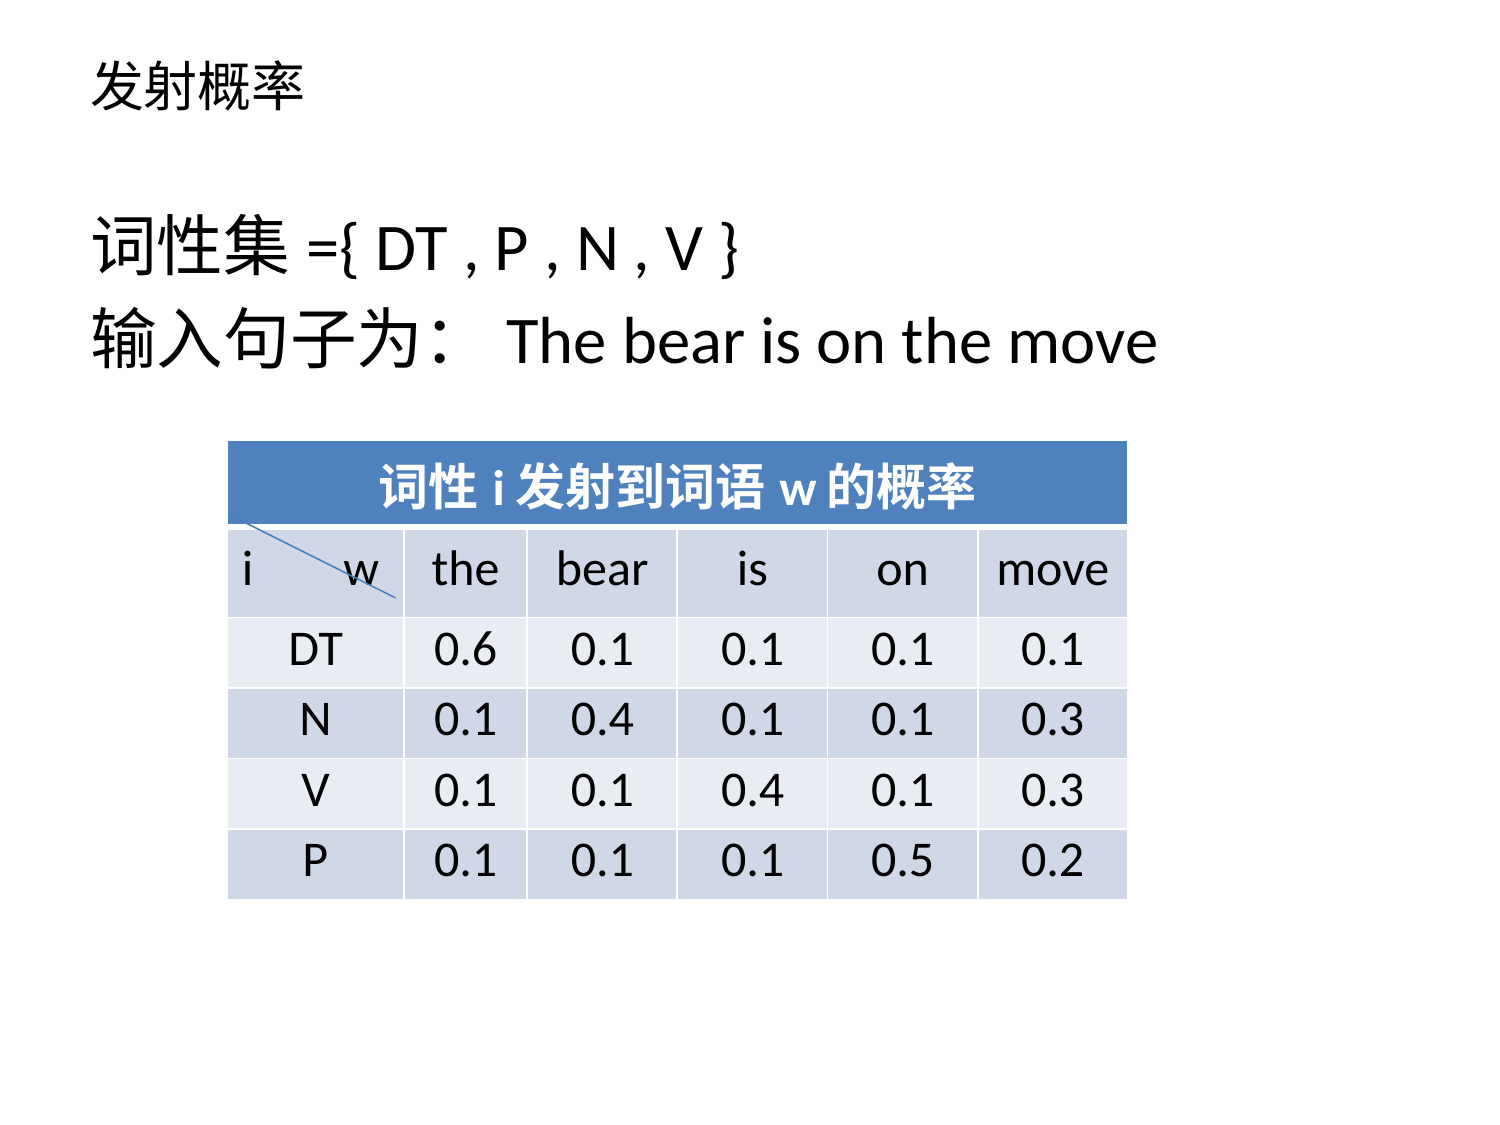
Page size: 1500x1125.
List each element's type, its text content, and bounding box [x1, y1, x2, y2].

table_cell DT [228, 618, 403, 687]
table_cell 0.1 [678, 618, 827, 687]
table_cell on [828, 530, 977, 617]
table_cell i w [228, 530, 403, 617]
table_cell 0.1 [828, 759, 977, 828]
table_cell 0.3 [979, 689, 1127, 758]
list 词性集={ DT , P , N , V } 输入句子为：The bear is on the move [75, 196, 1425, 1005]
table_cell N [228, 689, 403, 758]
table_cell 0.1 [828, 689, 977, 758]
table_cell 0.1 [528, 759, 676, 828]
table_cell 0.1 [528, 830, 676, 899]
table_cell V [228, 759, 403, 828]
table_cell 0.1 [828, 618, 977, 687]
table_cell 0.3 [979, 759, 1127, 828]
table_cell 0.1 [405, 689, 526, 758]
table_cell 0.2 [979, 830, 1127, 899]
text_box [229, 514, 396, 599]
table_cell 0.6 [405, 618, 526, 687]
table_header 词性i发射到词语w的概率 [228, 441, 1127, 524]
table_cell bear [528, 530, 676, 617]
table_cell 0.1 [405, 830, 526, 899]
table_cell 0.1 [979, 618, 1127, 687]
table_cell 0.1 [678, 689, 827, 758]
table_cell 0.5 [828, 830, 977, 899]
table_cell 0.1 [405, 759, 526, 828]
table_cell move [979, 530, 1127, 617]
table_cell is [678, 530, 827, 617]
table_cell 0.4 [528, 689, 676, 758]
title 发射概率 [75, 45, 1425, 126]
table_cell P [228, 830, 403, 899]
table_cell 0.4 [678, 759, 827, 828]
table_cell 0.1 [678, 830, 827, 899]
table_cell 0.1 [528, 618, 676, 687]
table_cell the [405, 530, 526, 617]
